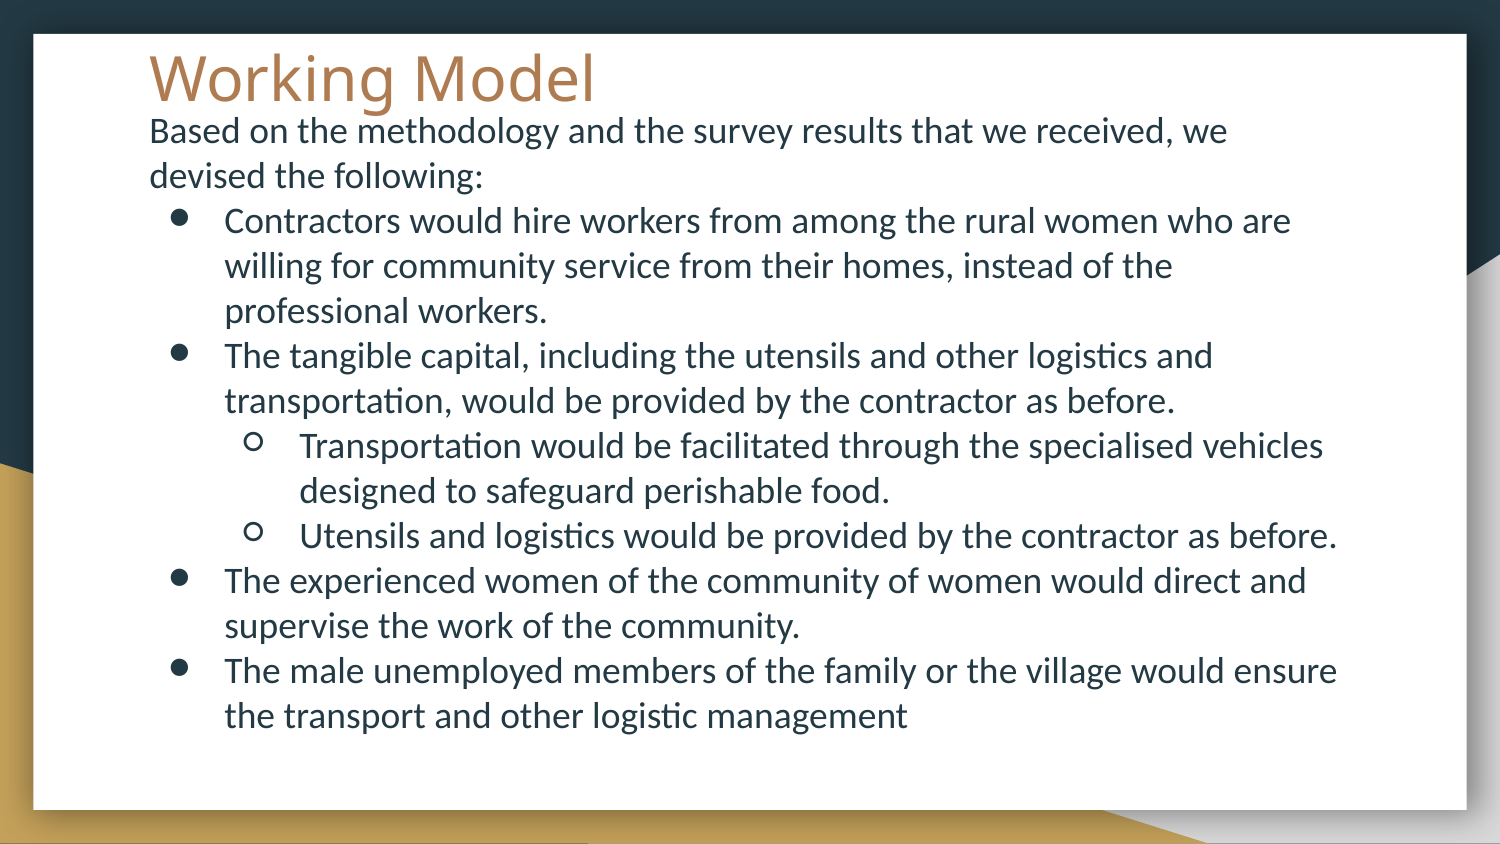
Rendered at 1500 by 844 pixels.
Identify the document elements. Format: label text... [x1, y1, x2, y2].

list Based on the methodology and the survey results that we received, we devised the following: Contractors would hire workers from among the rural women who are willing for community service from their homes, instead of the professional workers. The tangible capital, including the utensils and other logistics and transportation, would be provided by the contractor as before. Transportation would be facilitated through the specialised vehicles designed to safeguard perishable food. Utensils and logistics would be provided by the contractor as before. The experienced women of the community of women would direct and supervise the work of the community. The male unemployed members of the family or the village would ensure the transport and other logistic management [134, 91, 1366, 753]
title Working Model [134, 23, 1366, 91]
